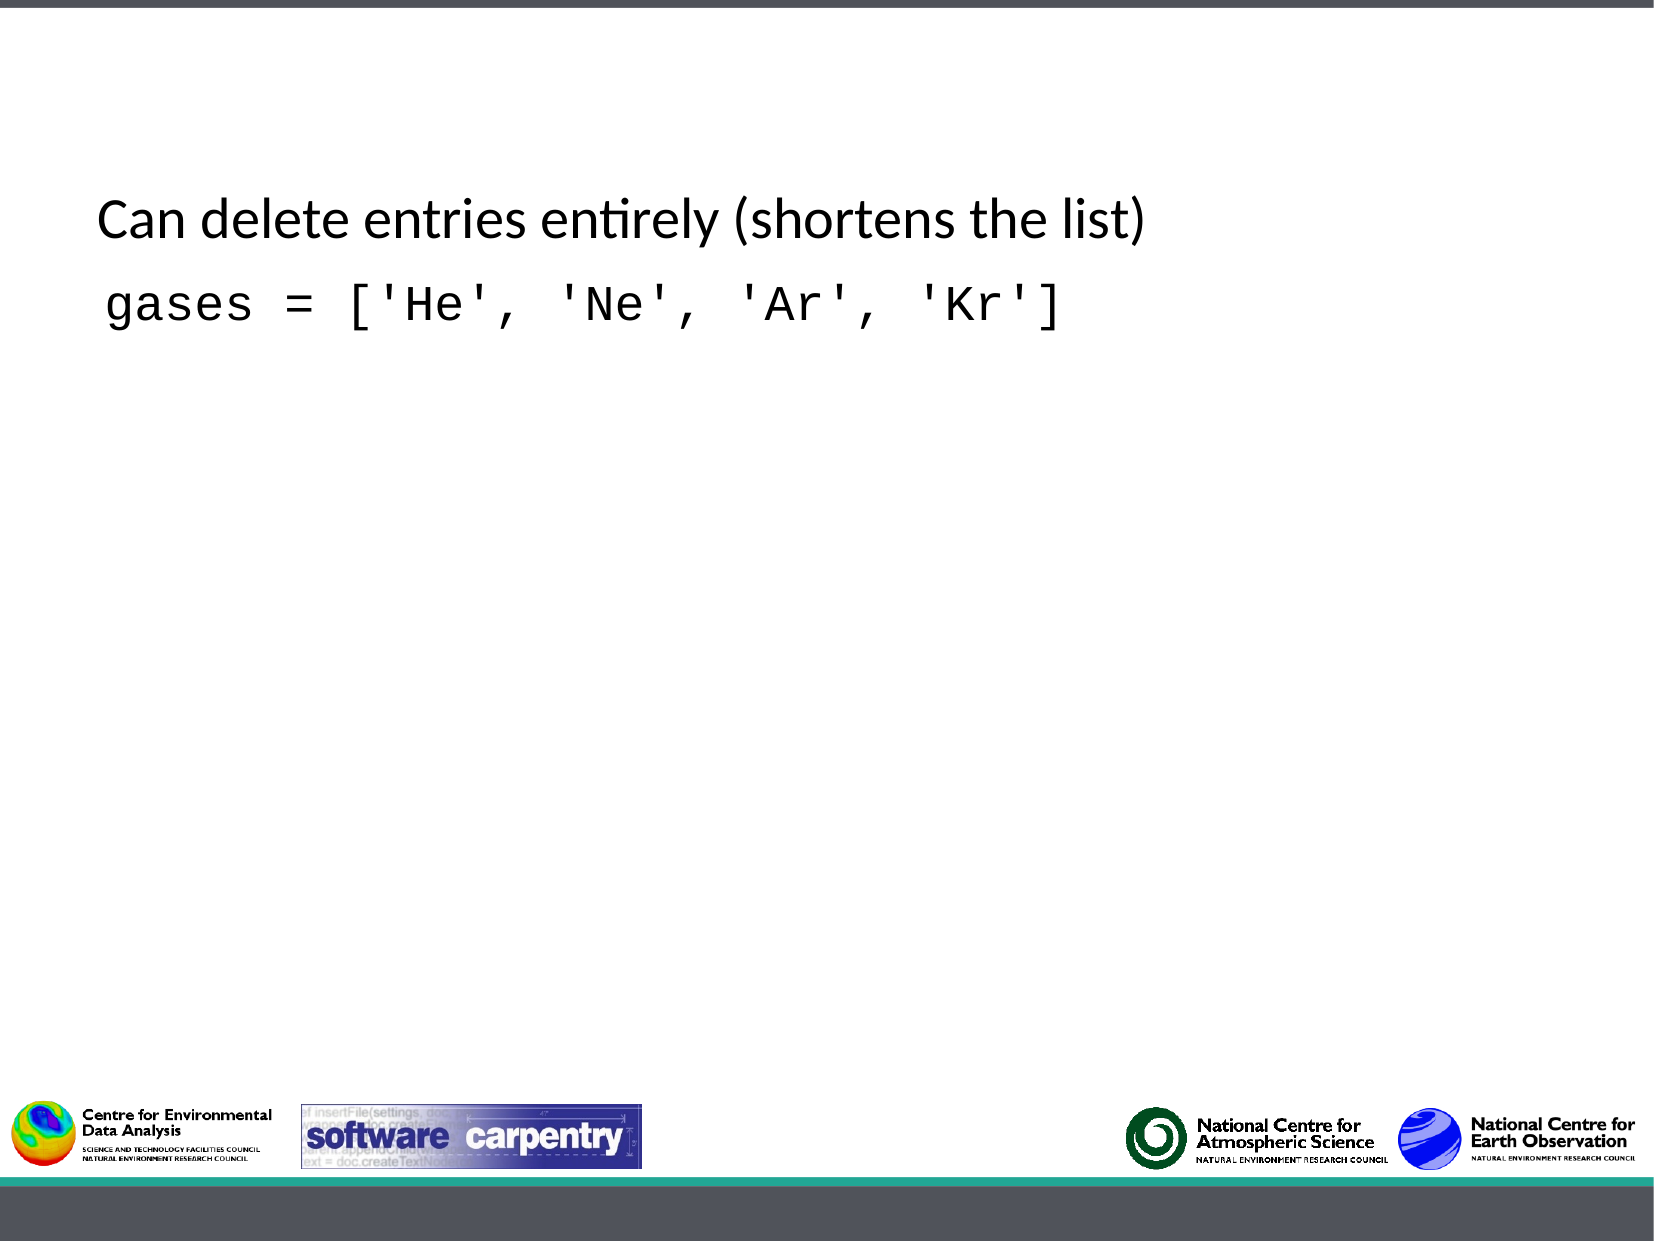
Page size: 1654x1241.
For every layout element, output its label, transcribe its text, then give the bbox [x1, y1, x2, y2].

text_box Can delete entries entirely (shortens the list) [83, 138, 1313, 258]
picture [0, 0, 1654, 1241]
text_box gases = ['He', 'Ne', 'Ar', 'Kr'] [89, 263, 1512, 724]
